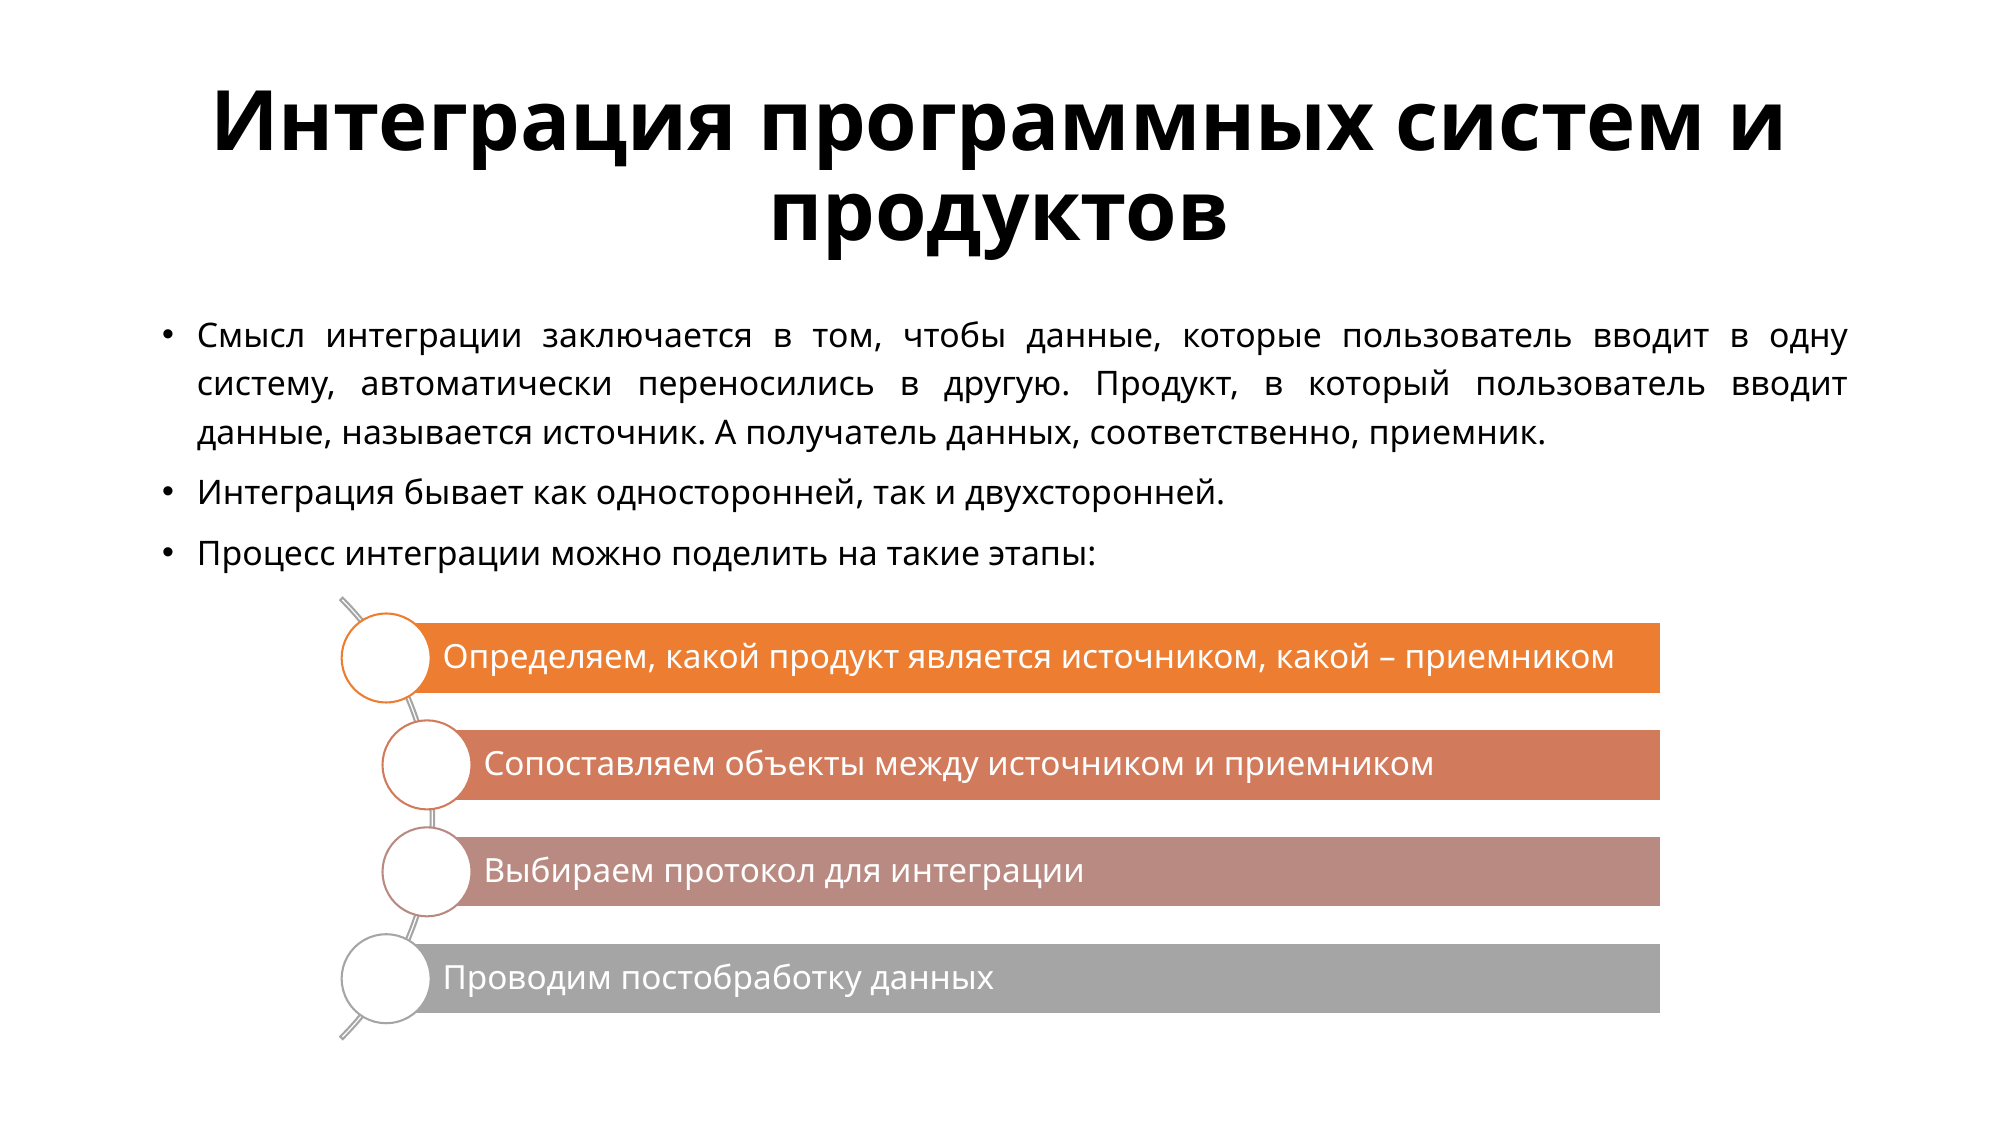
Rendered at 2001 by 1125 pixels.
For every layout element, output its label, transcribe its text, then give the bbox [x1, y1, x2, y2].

list Смысл интеграции заключается в том, чтобы данные, которые пользователь вводит в одну систему, автоматически переносились в другую. Продукт, в который пользователь вводит данные, называется источник. А получатель данных, соответственно, приемник. Интеграция бывает как односторонней, так и двухсторонней. Процесс интеграции можно поделить на такие этапы: [147, 297, 1863, 587]
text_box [333, 586, 1667, 1050]
title Интеграция программных систем и продуктов [87, 59, 1911, 278]
